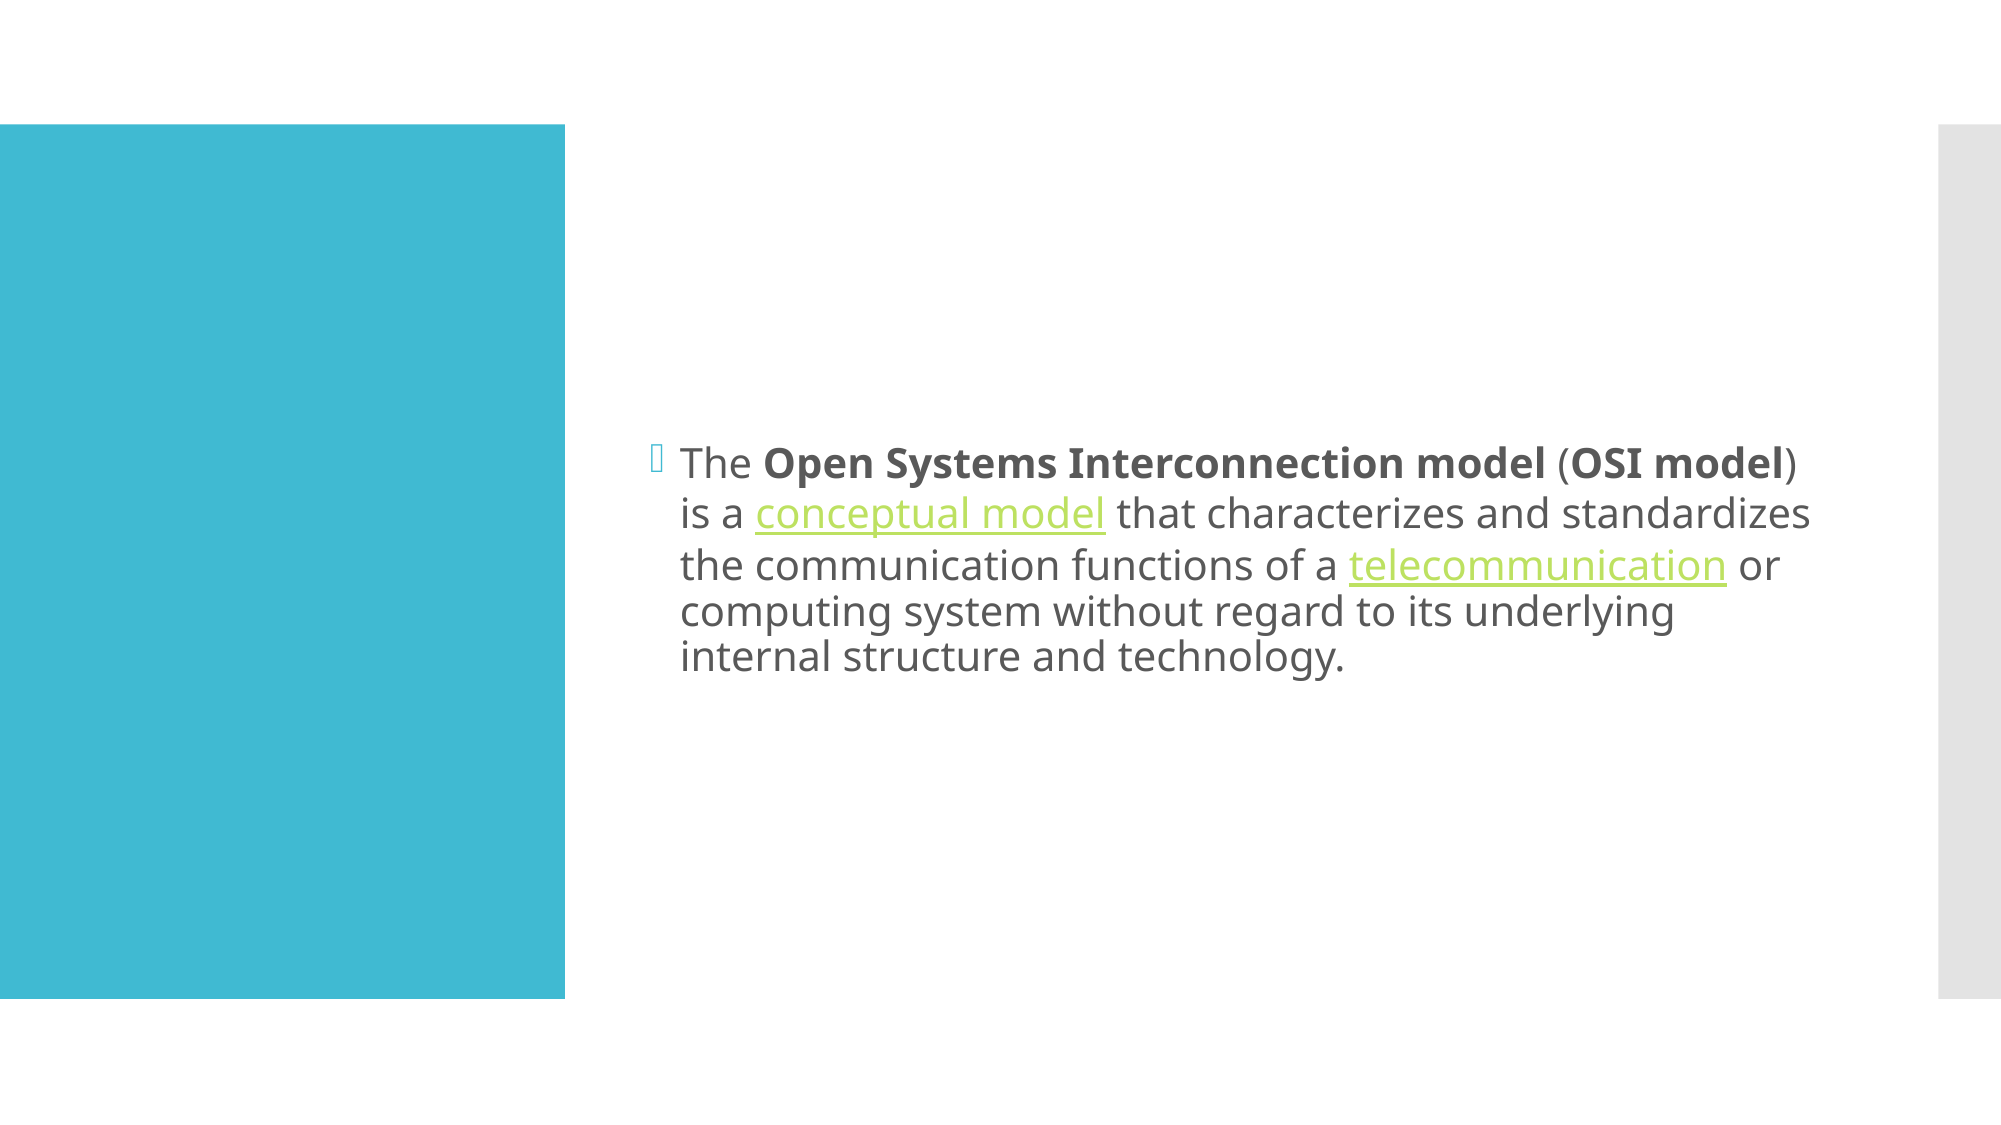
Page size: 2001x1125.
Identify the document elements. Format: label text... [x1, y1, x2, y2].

list The Open Systems Interconnection model (OSI model) is a conceptual model that characterizes and standardizes the communication functions of a telecommunication or computing system without regard to its underlying internal structure and technology. [634, 141, 1835, 982]
